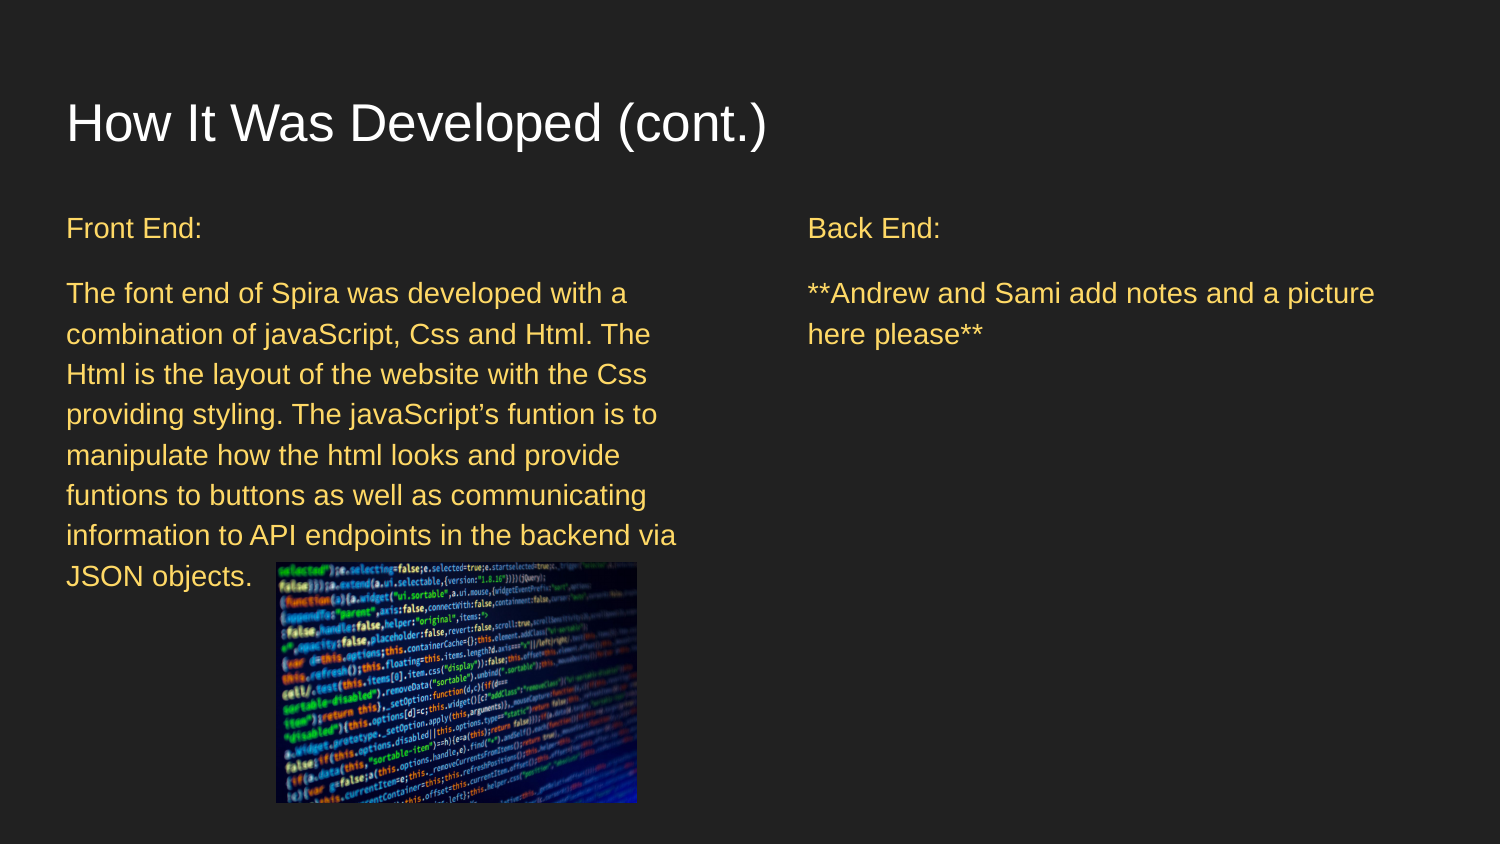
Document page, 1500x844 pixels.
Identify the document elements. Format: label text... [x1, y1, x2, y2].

list Back End: **Andrew and Sami add notes and a picture here please** [792, 189, 1449, 750]
title How It Was Developed (cont.) [51, 72, 1449, 167]
list Front End: The font end of Spira was developed with a combination of javaScript, Css and Html. The Html is the layout of the website with the Css providing styling. The javaScript’s funtion is to manipulate how the html looks and provide funtions to buttons as well as communicating information to API endpoints in the backend via JSON objects. [51, 189, 708, 750]
picture [276, 562, 637, 804]
